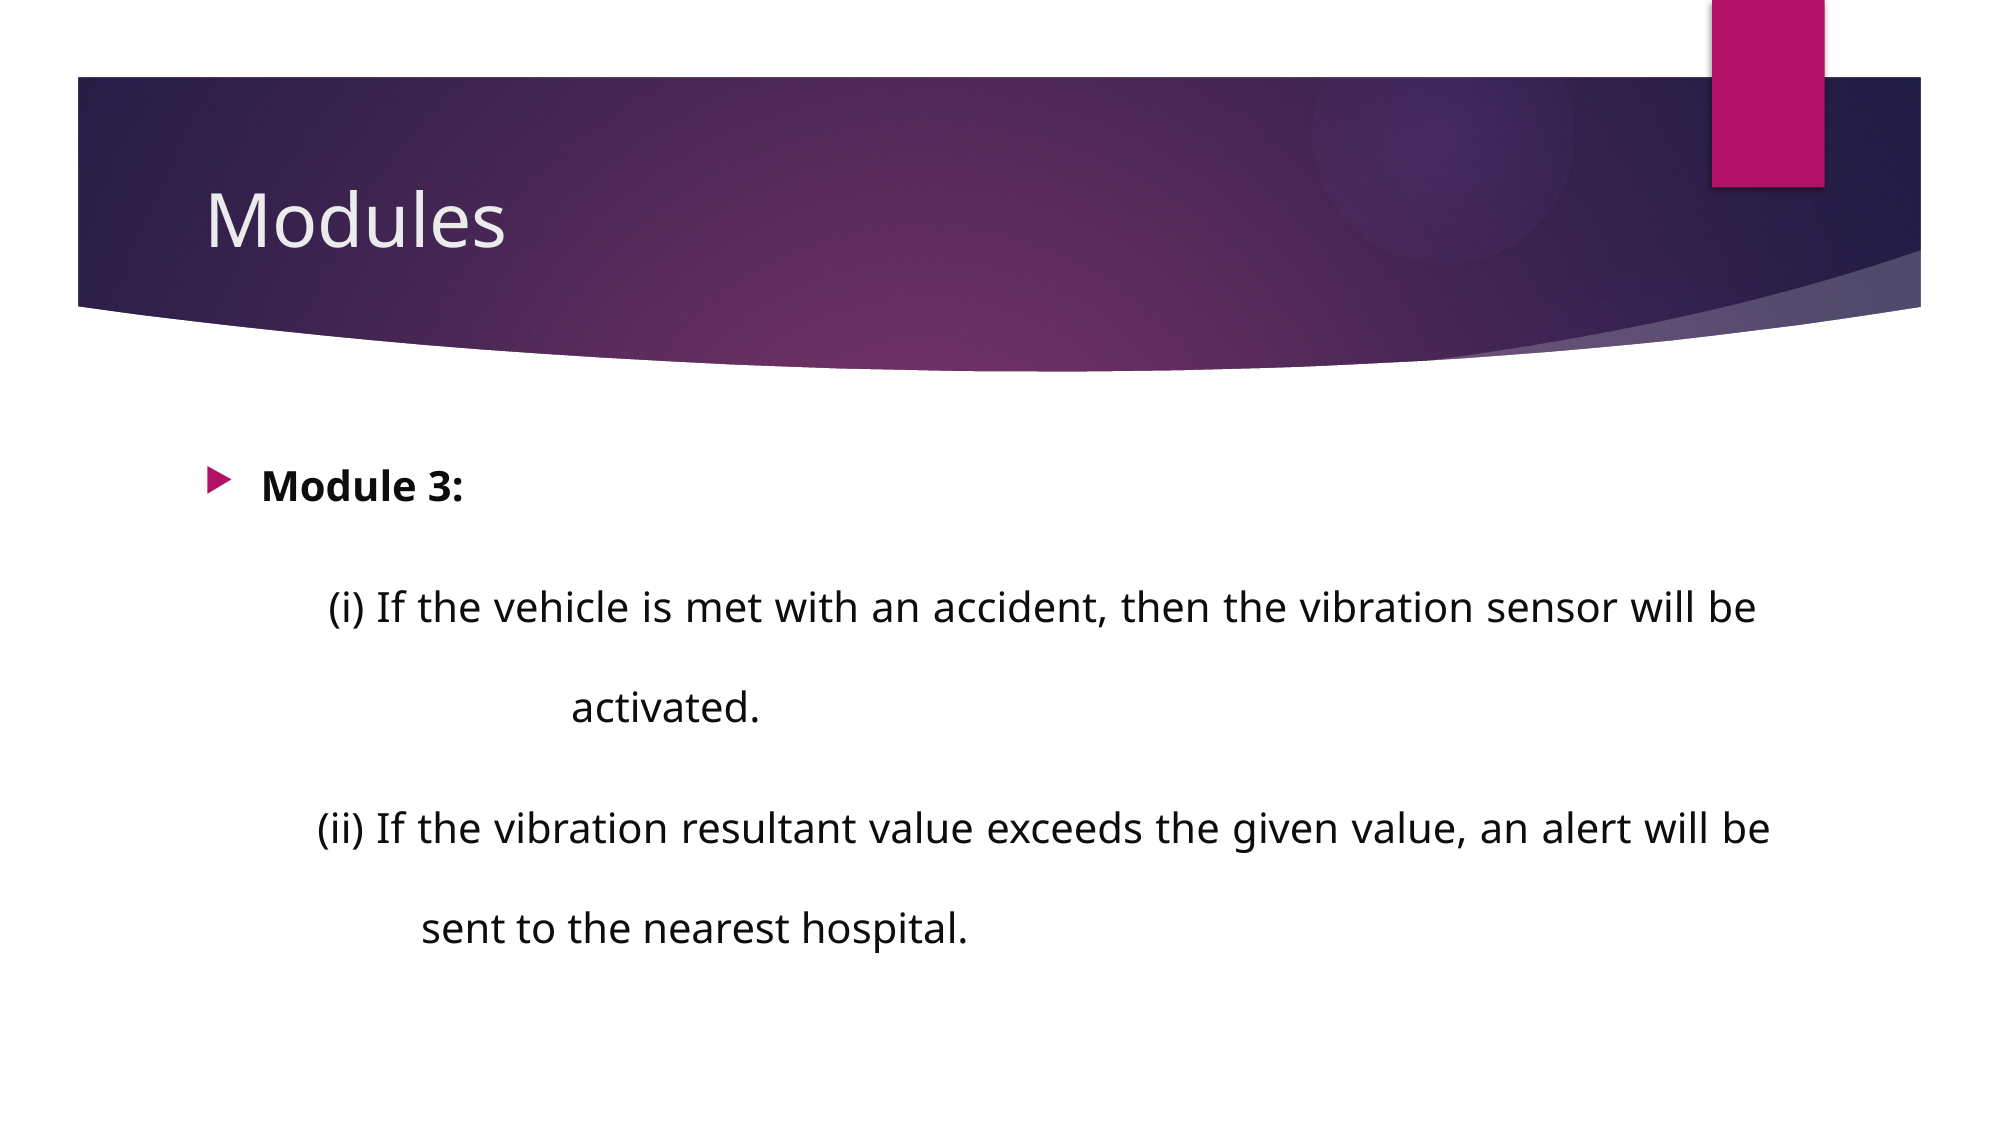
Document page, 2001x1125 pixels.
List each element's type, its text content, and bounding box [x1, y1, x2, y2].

title Modules [189, 159, 1627, 276]
list Module 3: (i) If the vehicle is met with an accident, then the vibration sensor will be activated. (ii) If the vibration resultant value exceeds the given value, an alert will be sent to the nearest hospital. [189, 427, 1817, 988]
